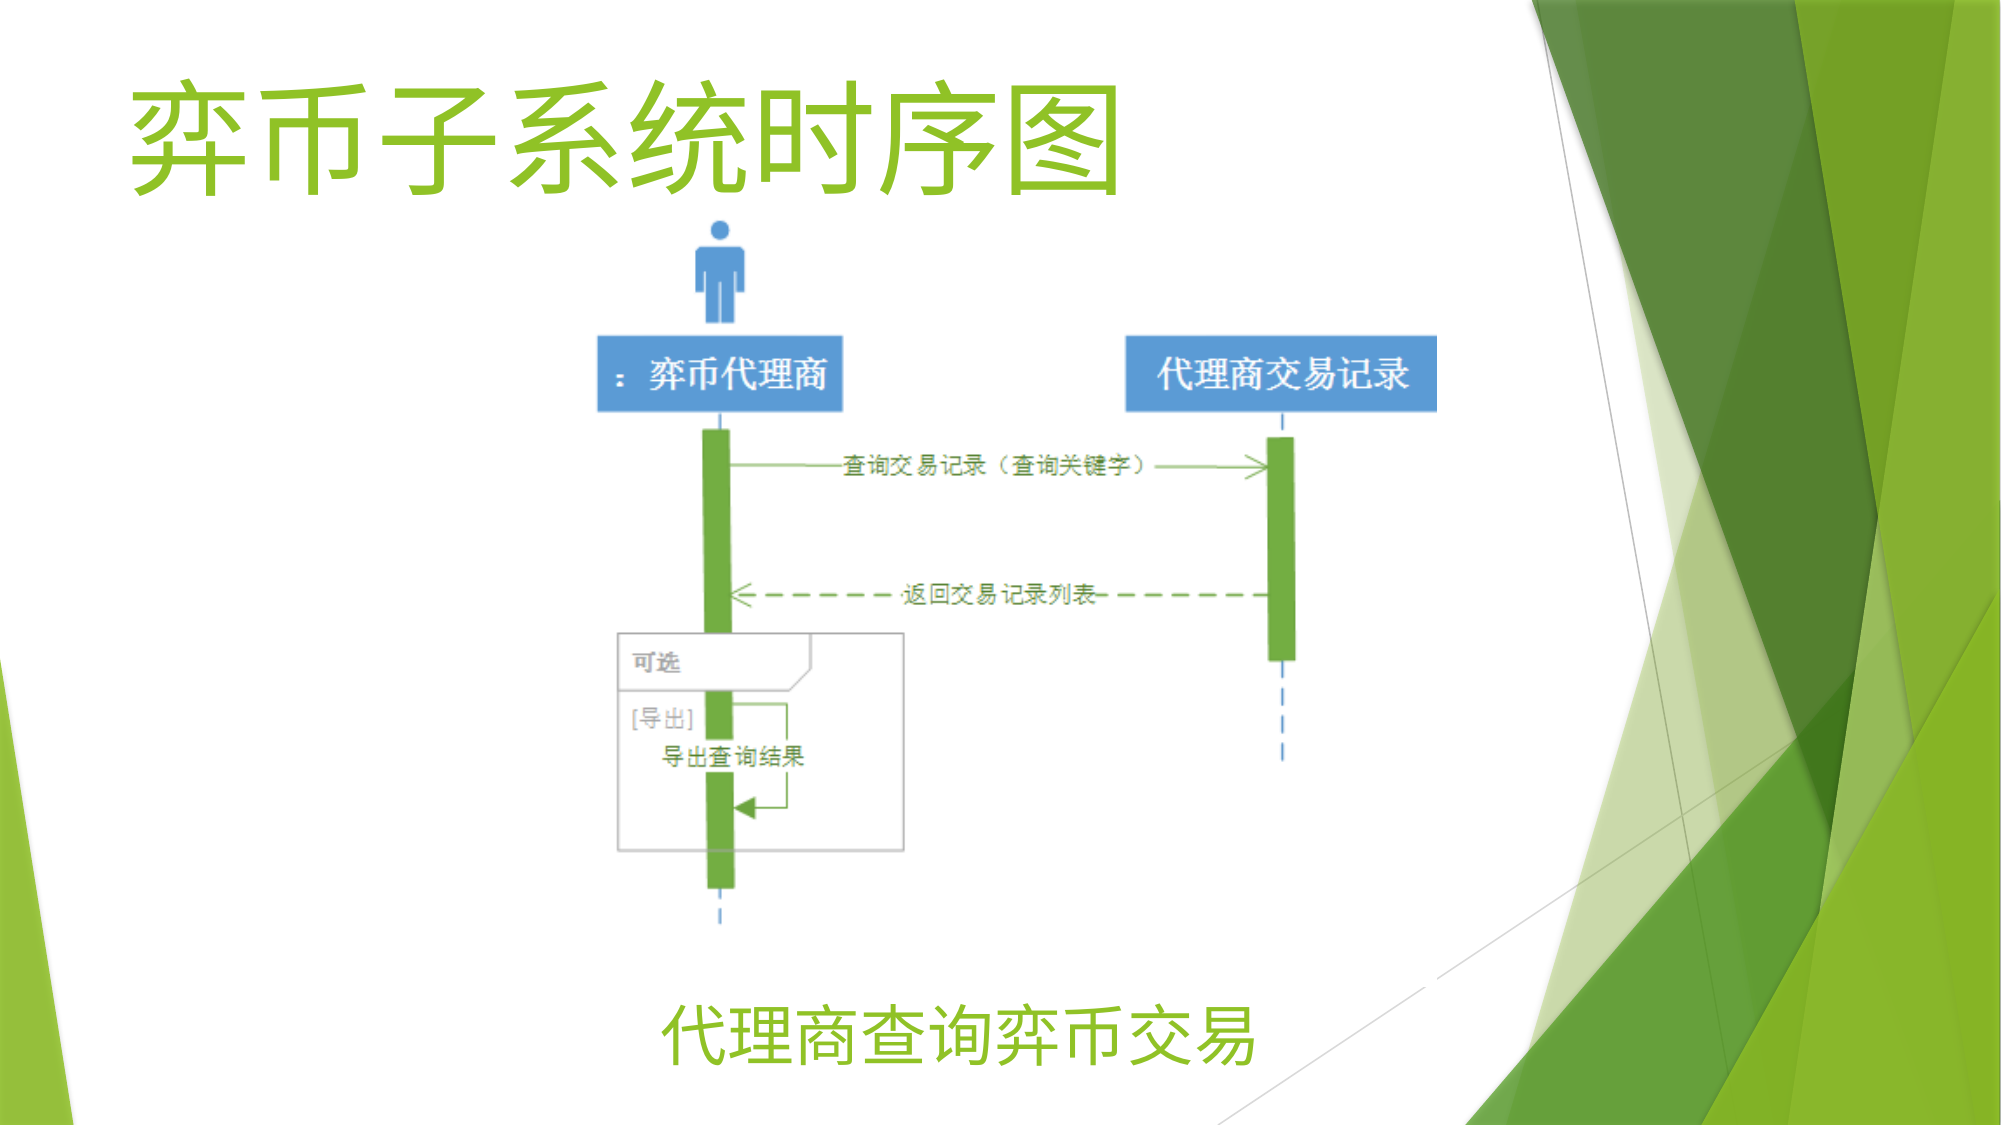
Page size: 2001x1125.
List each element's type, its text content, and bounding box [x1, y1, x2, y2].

title 弈币子系统时序图 [111, 53, 1522, 230]
picture [543, 209, 1437, 988]
text_box 代理商查询弈币交易 [645, 996, 1304, 1103]
